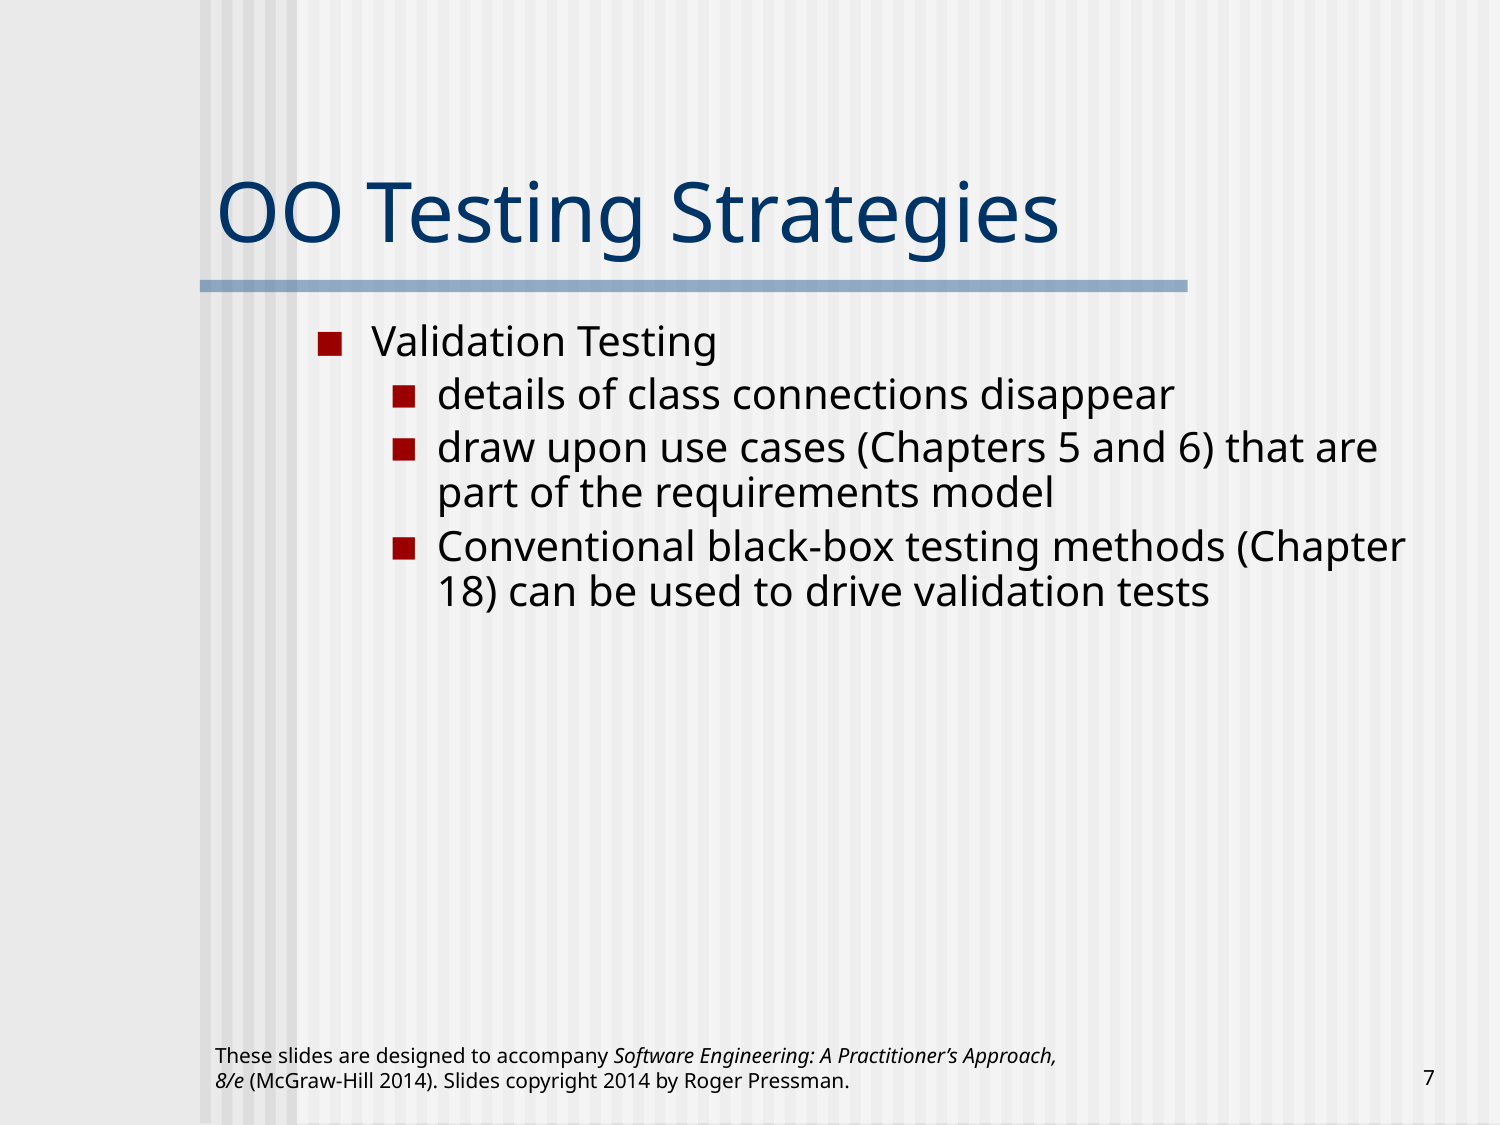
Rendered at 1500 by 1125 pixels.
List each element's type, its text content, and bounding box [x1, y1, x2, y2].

list Validation Testing details of class connections disappear draw upon use cases (Chapters 5 and 6) that are part of the requirements model Conventional black-box testing methods (Chapter 18) can be used to drive validation tests [300, 312, 1438, 1000]
text_box These slides are designed to accompany Software Engineering: A Practitioner’s Approach, 8/e (McGraw-Hill 2014). Slides copyright 2014 by Roger Pressman. [199, 1024, 1100, 1100]
text_box ‹#› [1237, 1024, 1450, 1100]
title OO Testing Strategies [200, 162, 1300, 267]
